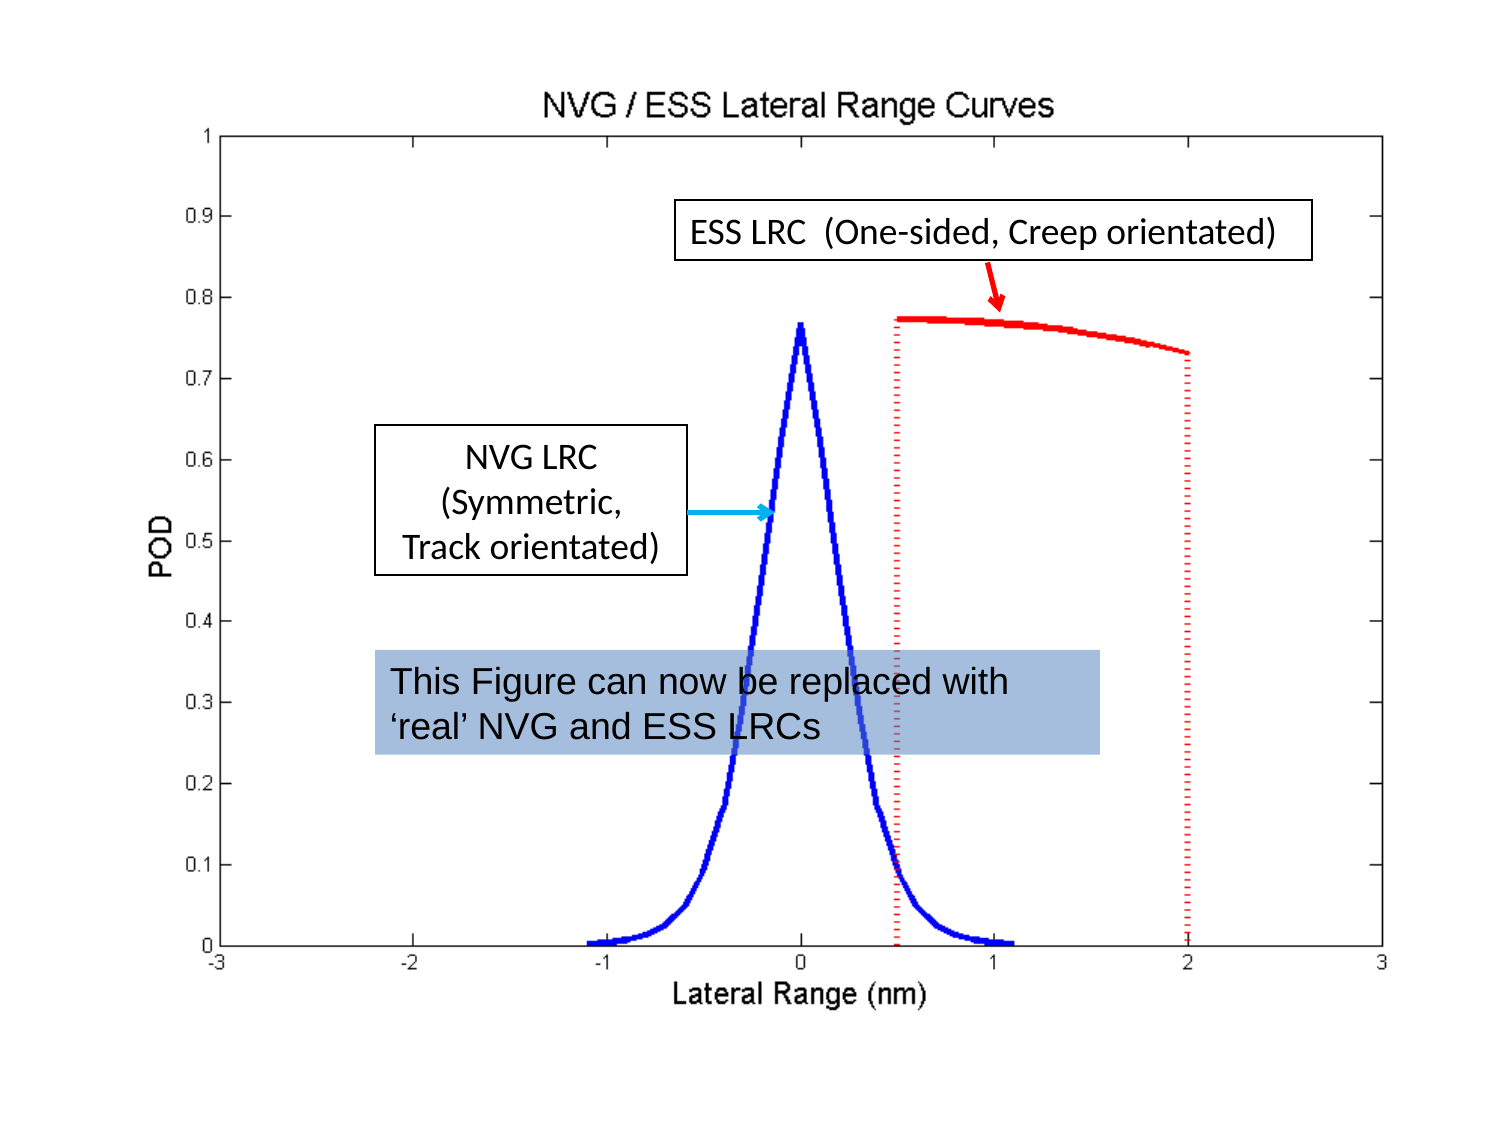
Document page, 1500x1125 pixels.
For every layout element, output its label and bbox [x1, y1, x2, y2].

text_box [987, 262, 1001, 313]
picture [24, 62, 1500, 1055]
